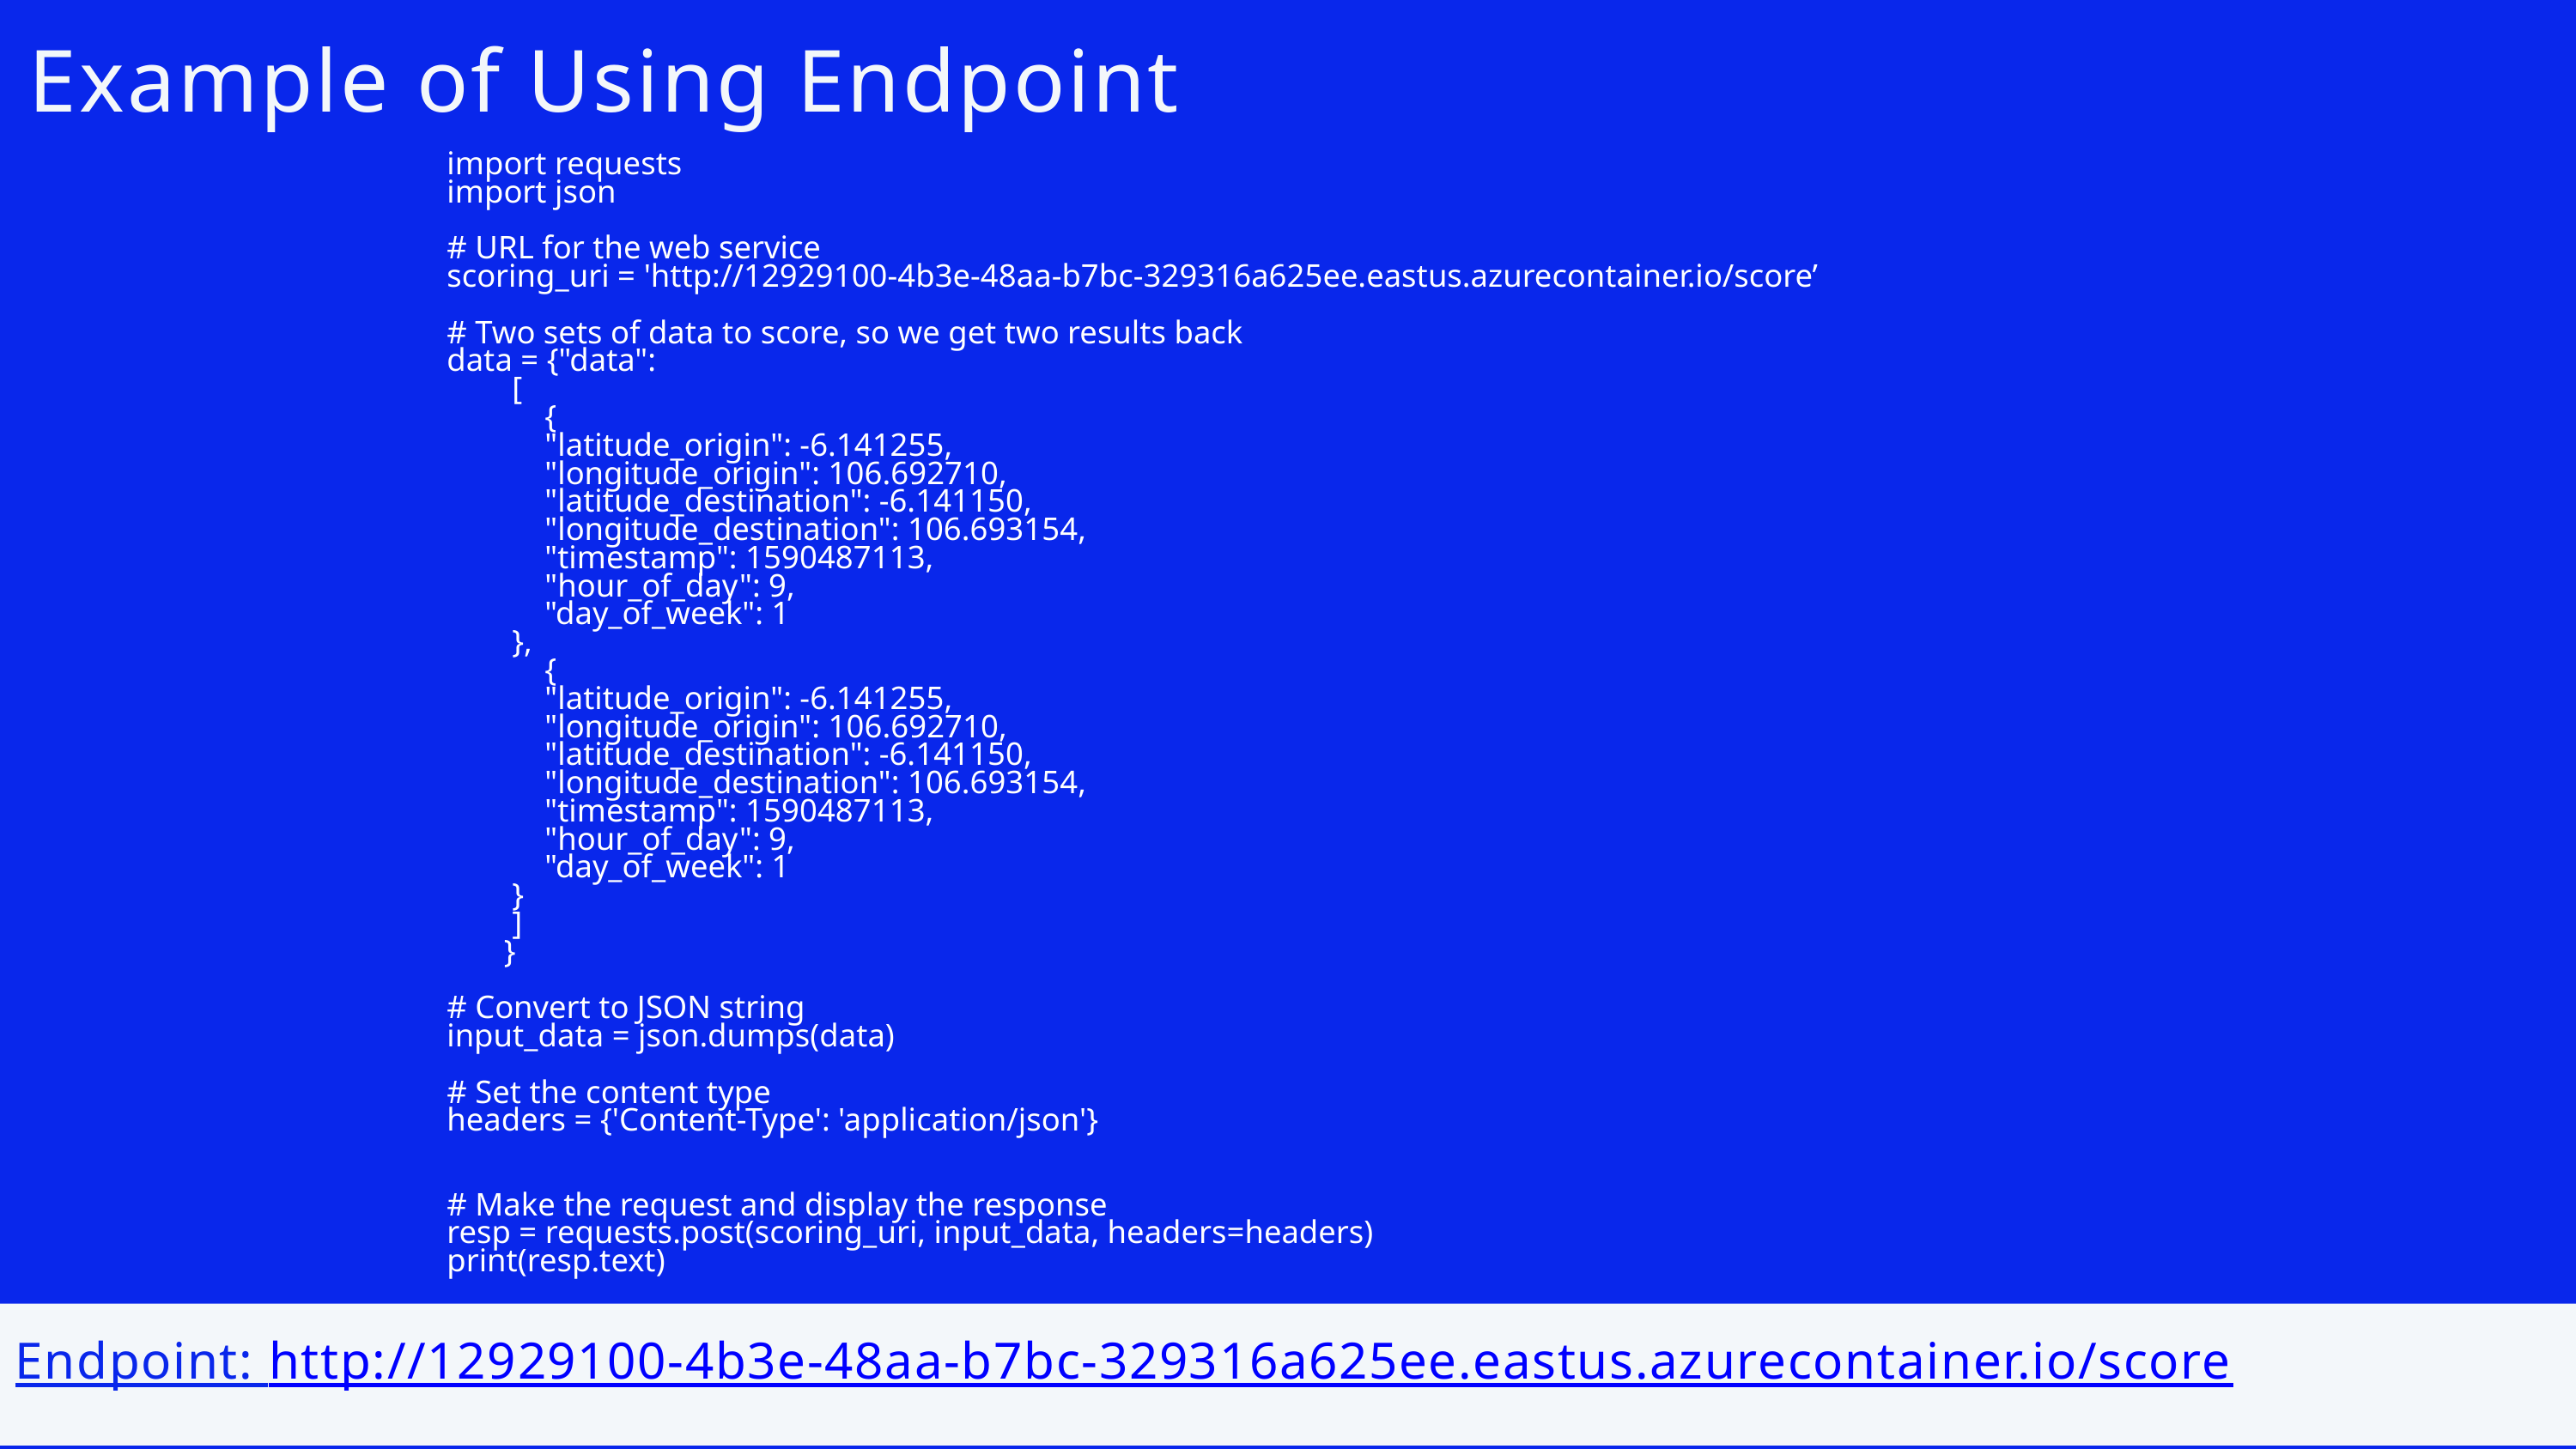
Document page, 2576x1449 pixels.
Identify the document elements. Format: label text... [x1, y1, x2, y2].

text_box Endpoint: http://12929100-4b3e-48aa-b7bc-329316a625ee.eastus.azurecontainer.io/score [9, 1327, 2234, 1397]
text_box import requests import json # URL for the web service scoring_uri = 'http://12929100-4b3e-48aa-b7bc-329316a625ee.eastus.azurecontainer.io/score’ # Two sets of data to score, so we get two results back data = {"data": [ { "latitude_origin": -6.141255, "longitude_origin": 106.692710, "latitude_destination": -6.141150, "longitude_destination": 106.693154, "timestamp": 1590487113, "hour_of_day": 9, "day_of_week": 1 }, { "latitude_origin": -6.141255, "longitude_origin": 106.692710, "latitude_destination": -6.141150, "longitude_destination": 106.693154, "timestamp": 1590487113, "hour_of_day": 9, "day_of_week": 1 } ] } # Convert to JSON string input_data = json.dumps(data) # Set the content type headers = {'Content-Type': 'application/json'} # Make the request and display the response resp = requests.post(scoring_uri, input_data, headers=headers) print(resp.text) [447, 153, 2330, 1279]
text_box Example of Using Endpoint [28, 17, 1745, 130]
text_box [0, 1303, 2576, 1446]
